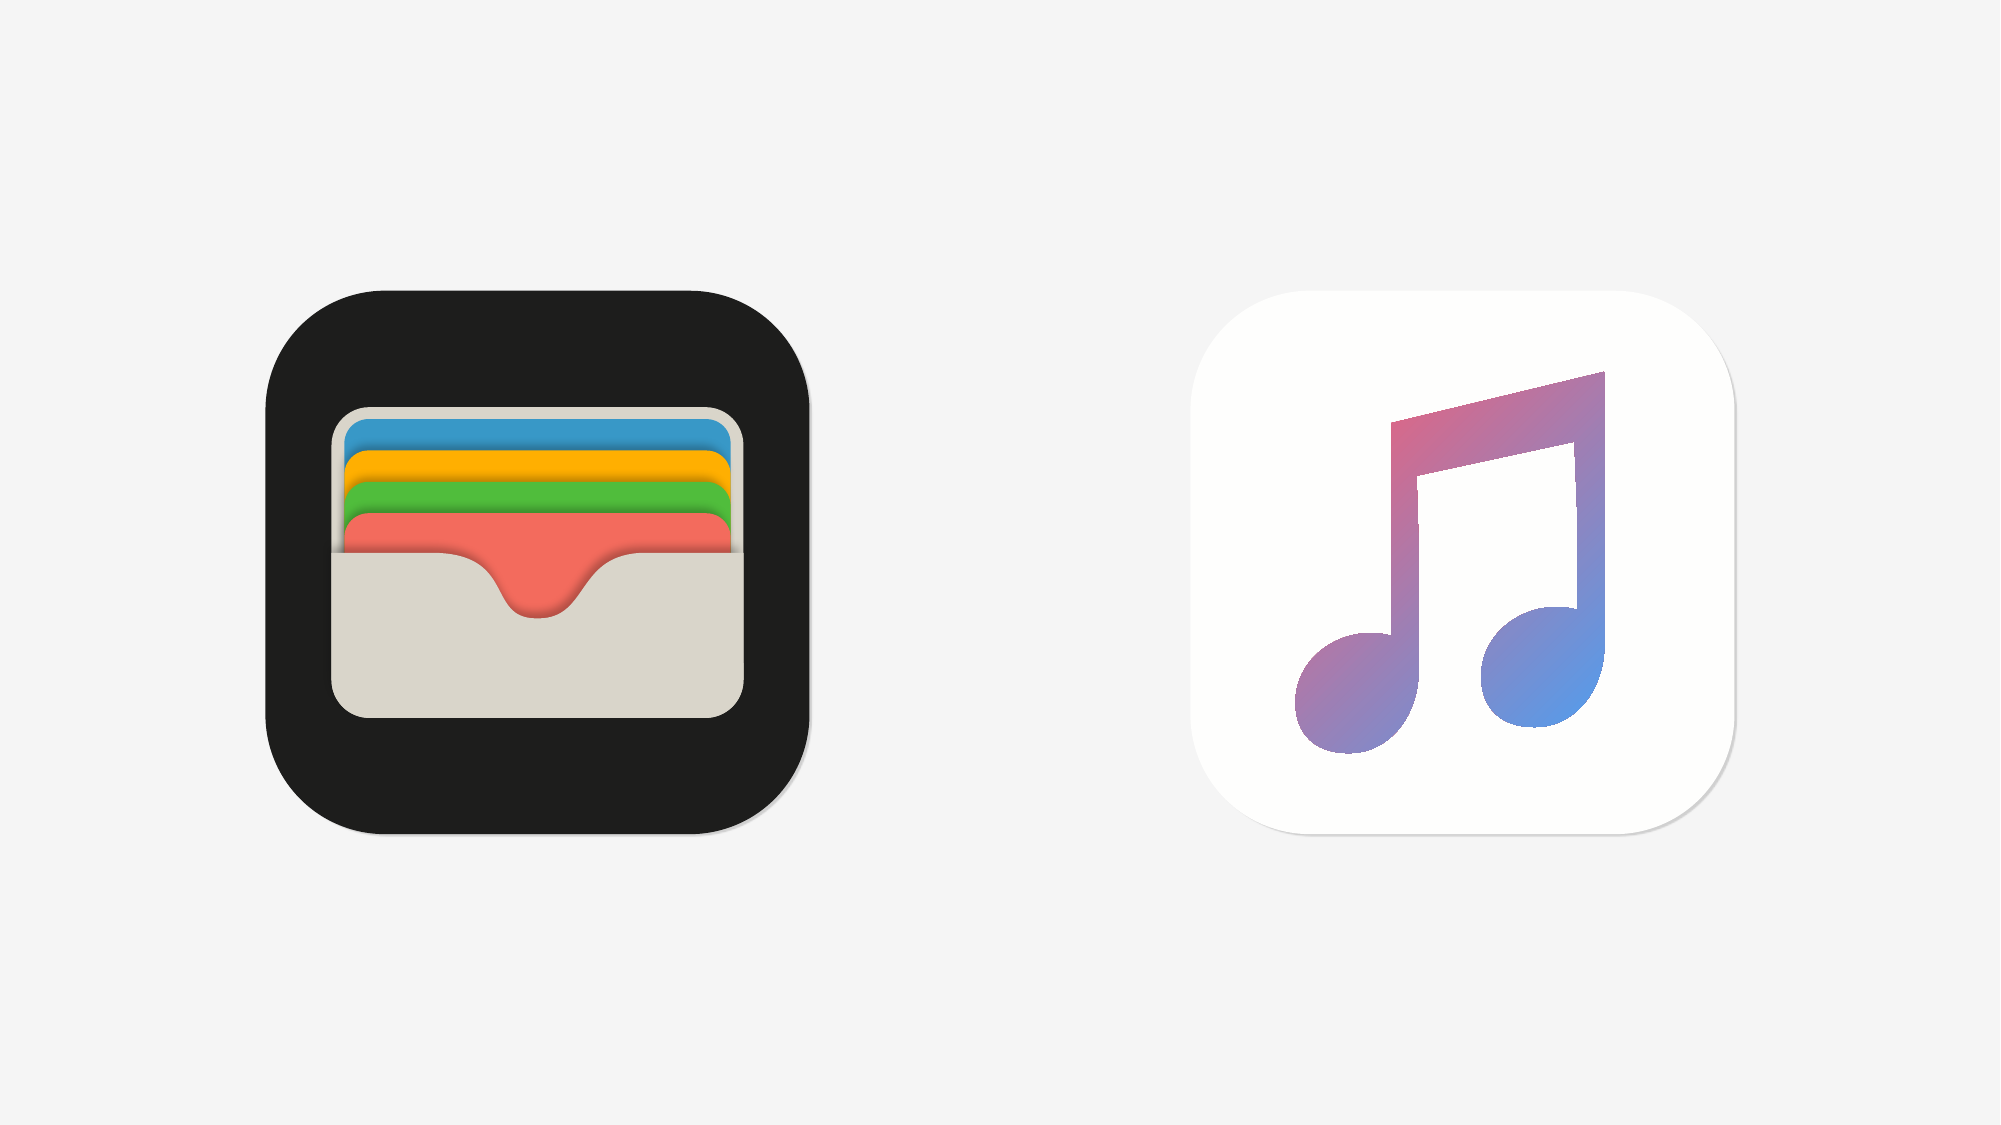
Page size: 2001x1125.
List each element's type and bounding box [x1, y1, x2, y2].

text_box [265, 290, 810, 835]
text_box [1190, 290, 1735, 835]
